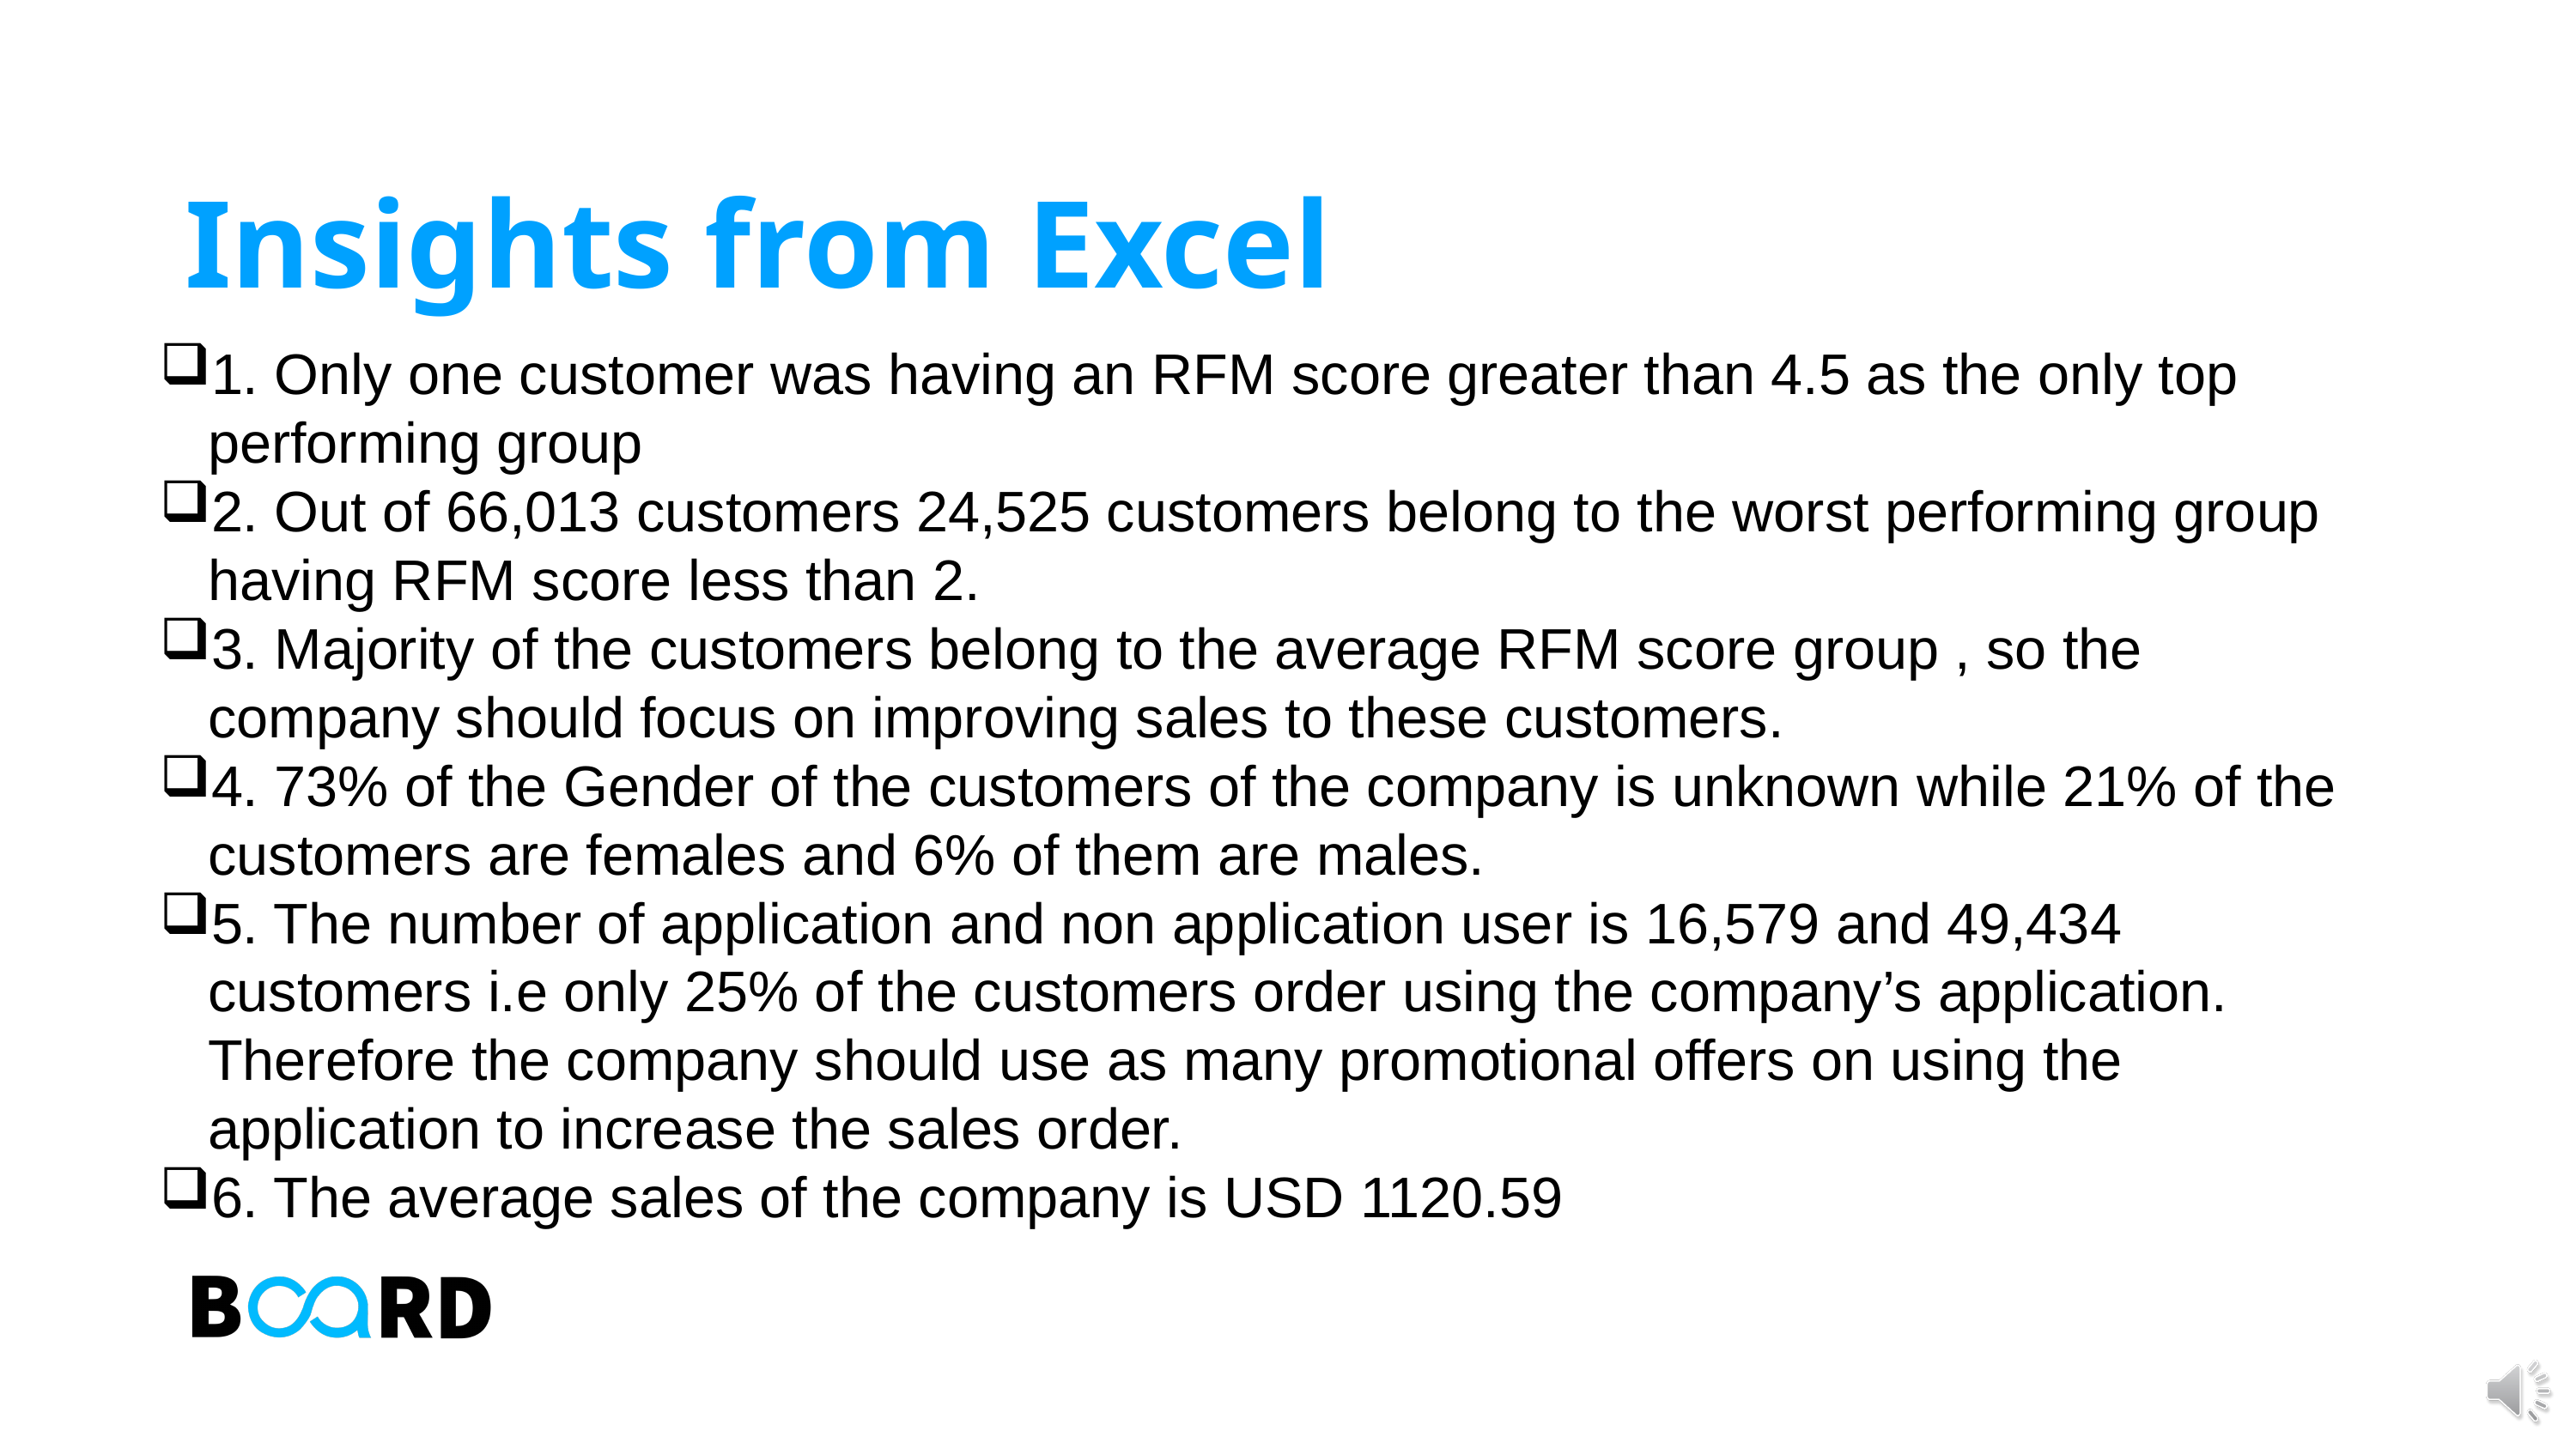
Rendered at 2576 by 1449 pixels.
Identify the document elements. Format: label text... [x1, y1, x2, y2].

picture [184, 1266, 499, 1348]
picture [2485, 1358, 2555, 1428]
text_box Insights from Excel [185, 137, 2216, 285]
text_box 1. Only one customer was having an RFM score greater than 4.5 as the only top performing group 2. Out of 66,013 customers 24,525 customers belong to the worst performing group having RFM score less than 2. 3. Majority of the customers belong to the average RFM score group , so the company should focus on improving sales to these customers. 4. 73% of the Gender of the customers of the company is unknown while 21% of the customers are females and 6% of them are males. 5. The number of application and non application user is 16,579 and 49,434 customers i.e only 25% of the customers order using the company’s application. Therefore the company should use as many promotional offers on using the application to increase the sales order. 6. The average sales of the company is USD 1120.59 [160, 336, 2392, 1216]
text_box [92, 336, 2392, 1282]
picture [1463, 210, 1882, 567]
